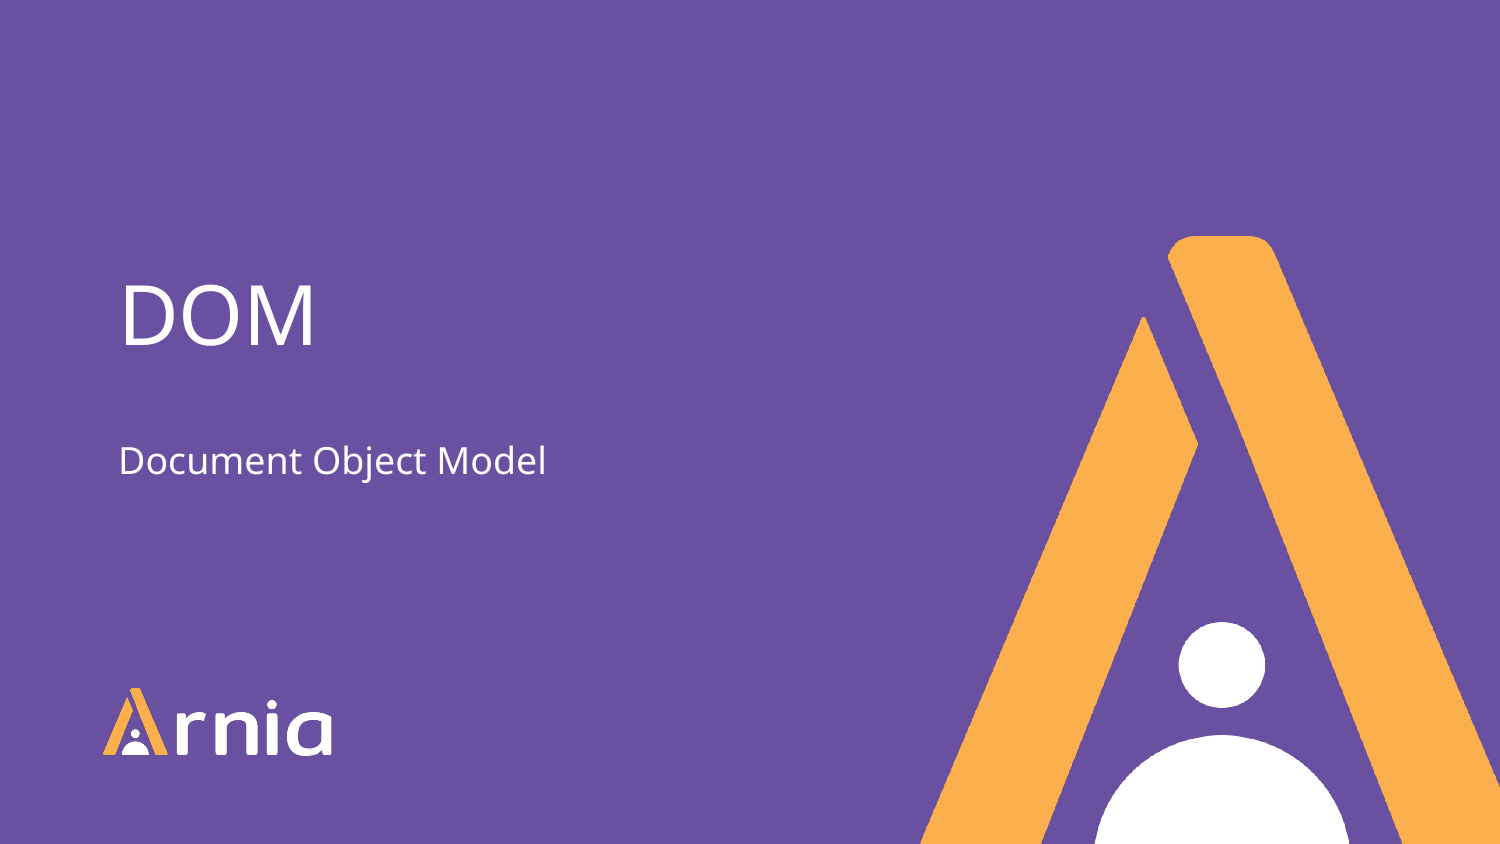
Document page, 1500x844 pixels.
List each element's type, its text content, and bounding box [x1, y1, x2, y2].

text_box DOM [103, 246, 914, 377]
picture [102, 688, 332, 757]
text_box Document Object Model [103, 421, 914, 497]
picture [919, 236, 1500, 844]
